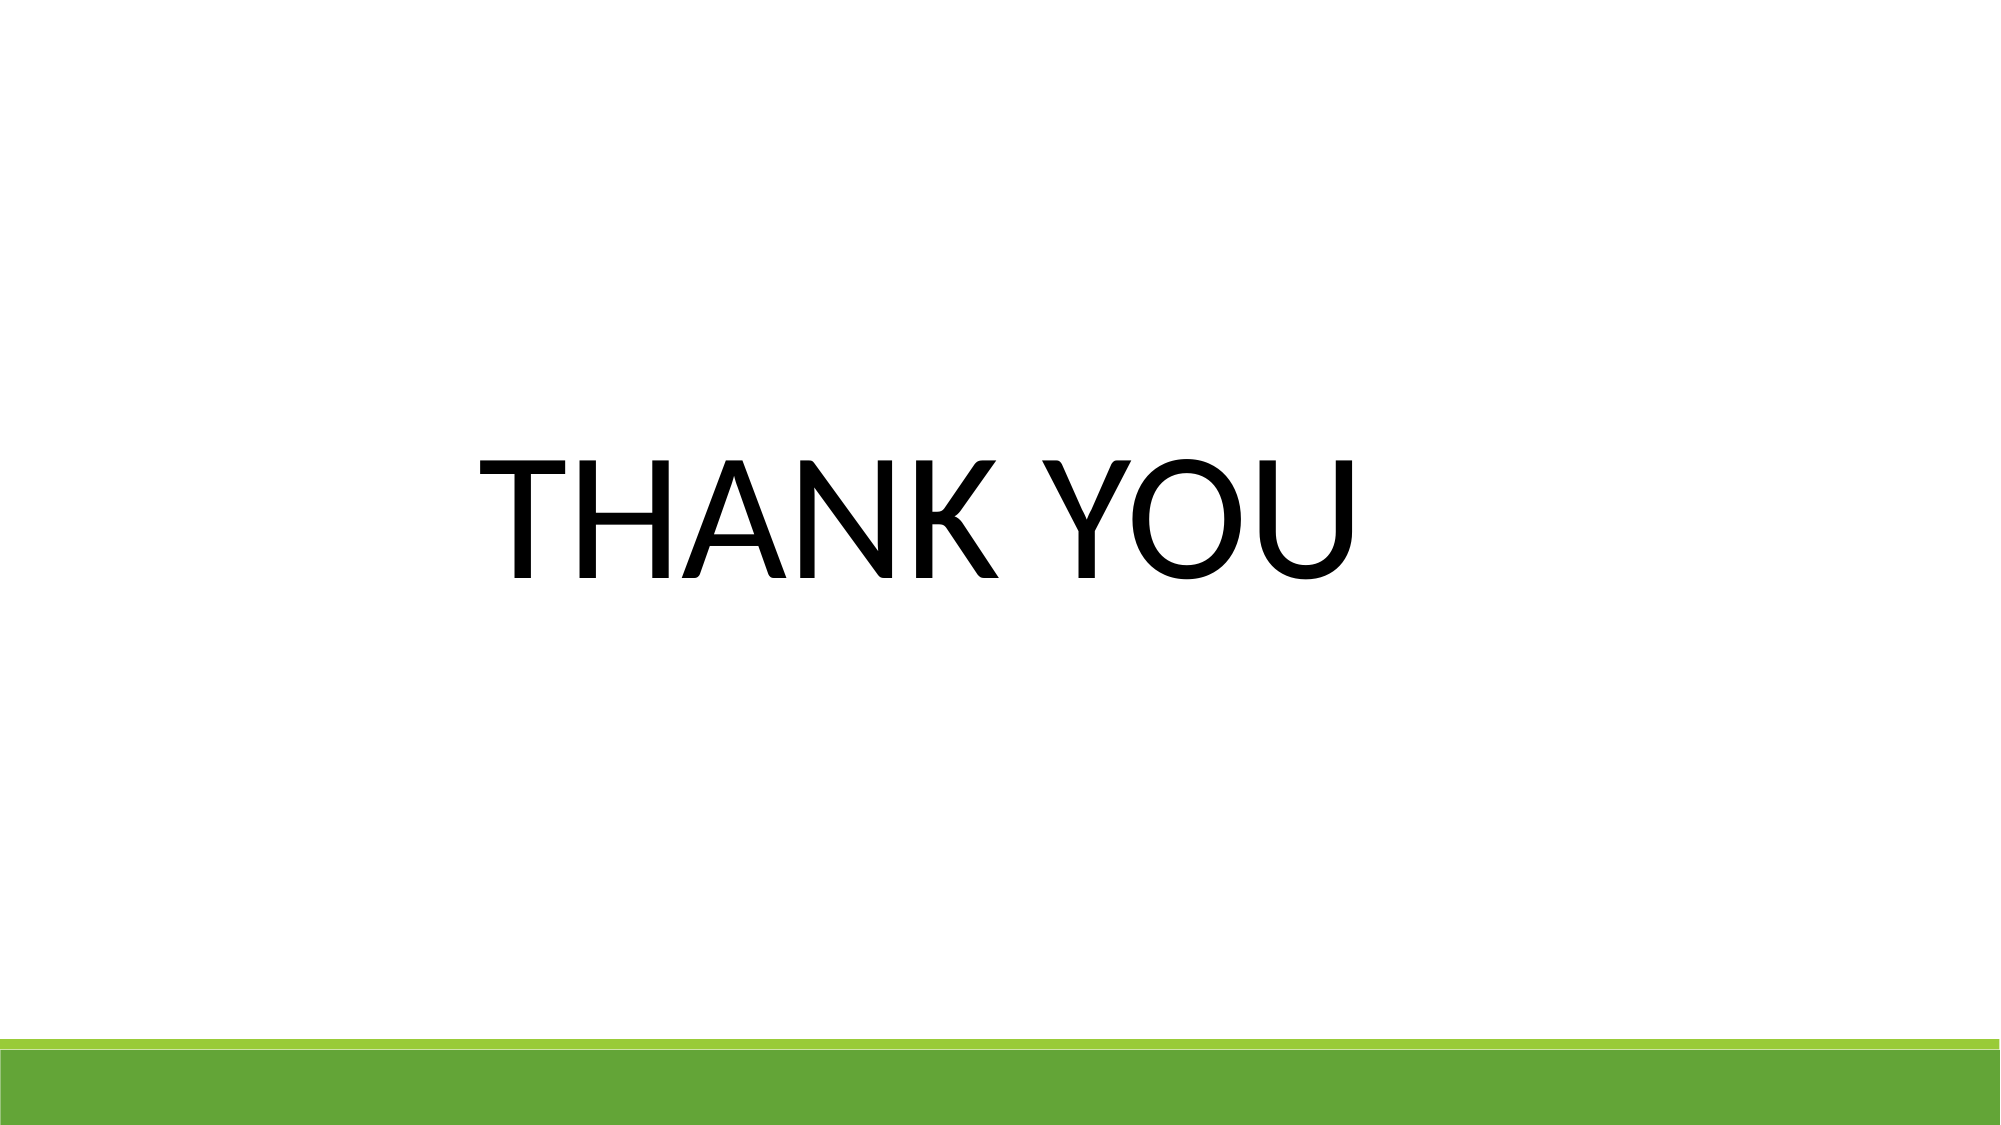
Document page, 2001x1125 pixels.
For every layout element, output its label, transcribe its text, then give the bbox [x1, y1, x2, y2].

text_box THANK YOU [463, 387, 2000, 623]
